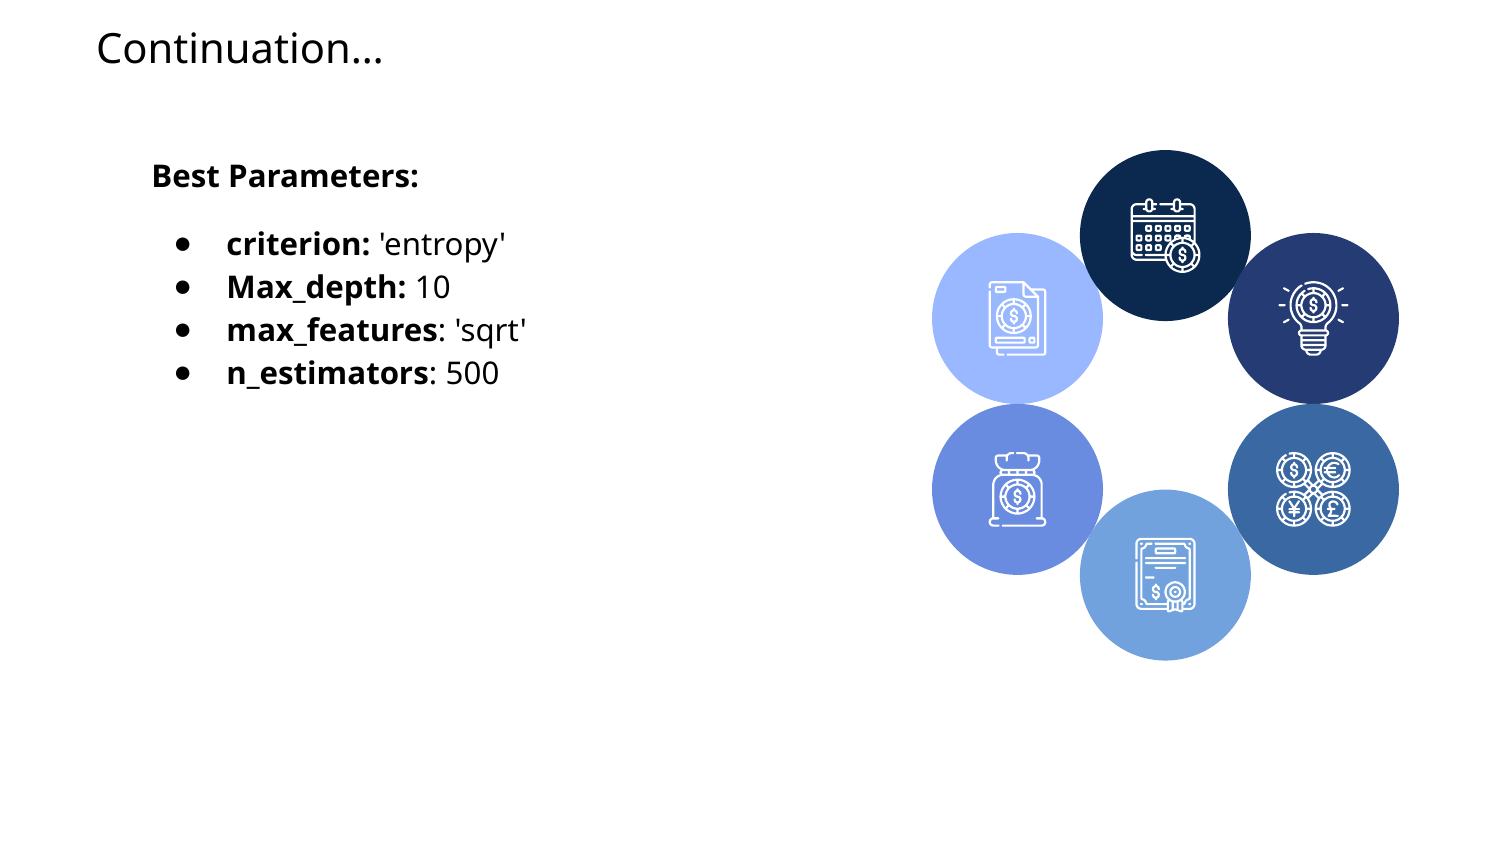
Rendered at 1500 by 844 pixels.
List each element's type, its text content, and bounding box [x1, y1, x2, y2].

text_box [932, 232, 1104, 404]
text_box [1079, 150, 1251, 322]
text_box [1135, 537, 1196, 613]
text_box [1227, 232, 1399, 404]
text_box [988, 451, 1047, 527]
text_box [1278, 280, 1349, 357]
title Continuation… [0, 20, 916, 73]
text_box [1227, 403, 1399, 575]
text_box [1130, 197, 1201, 274]
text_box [1275, 451, 1351, 527]
text_box Best Parameters: criterion: 'entropy' Max_depth: 10 max_features: 'sqrt' n_estimators: 500 [136, 72, 1500, 469]
text_box [1079, 489, 1251, 661]
text_box [932, 403, 1104, 575]
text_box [988, 280, 1047, 357]
